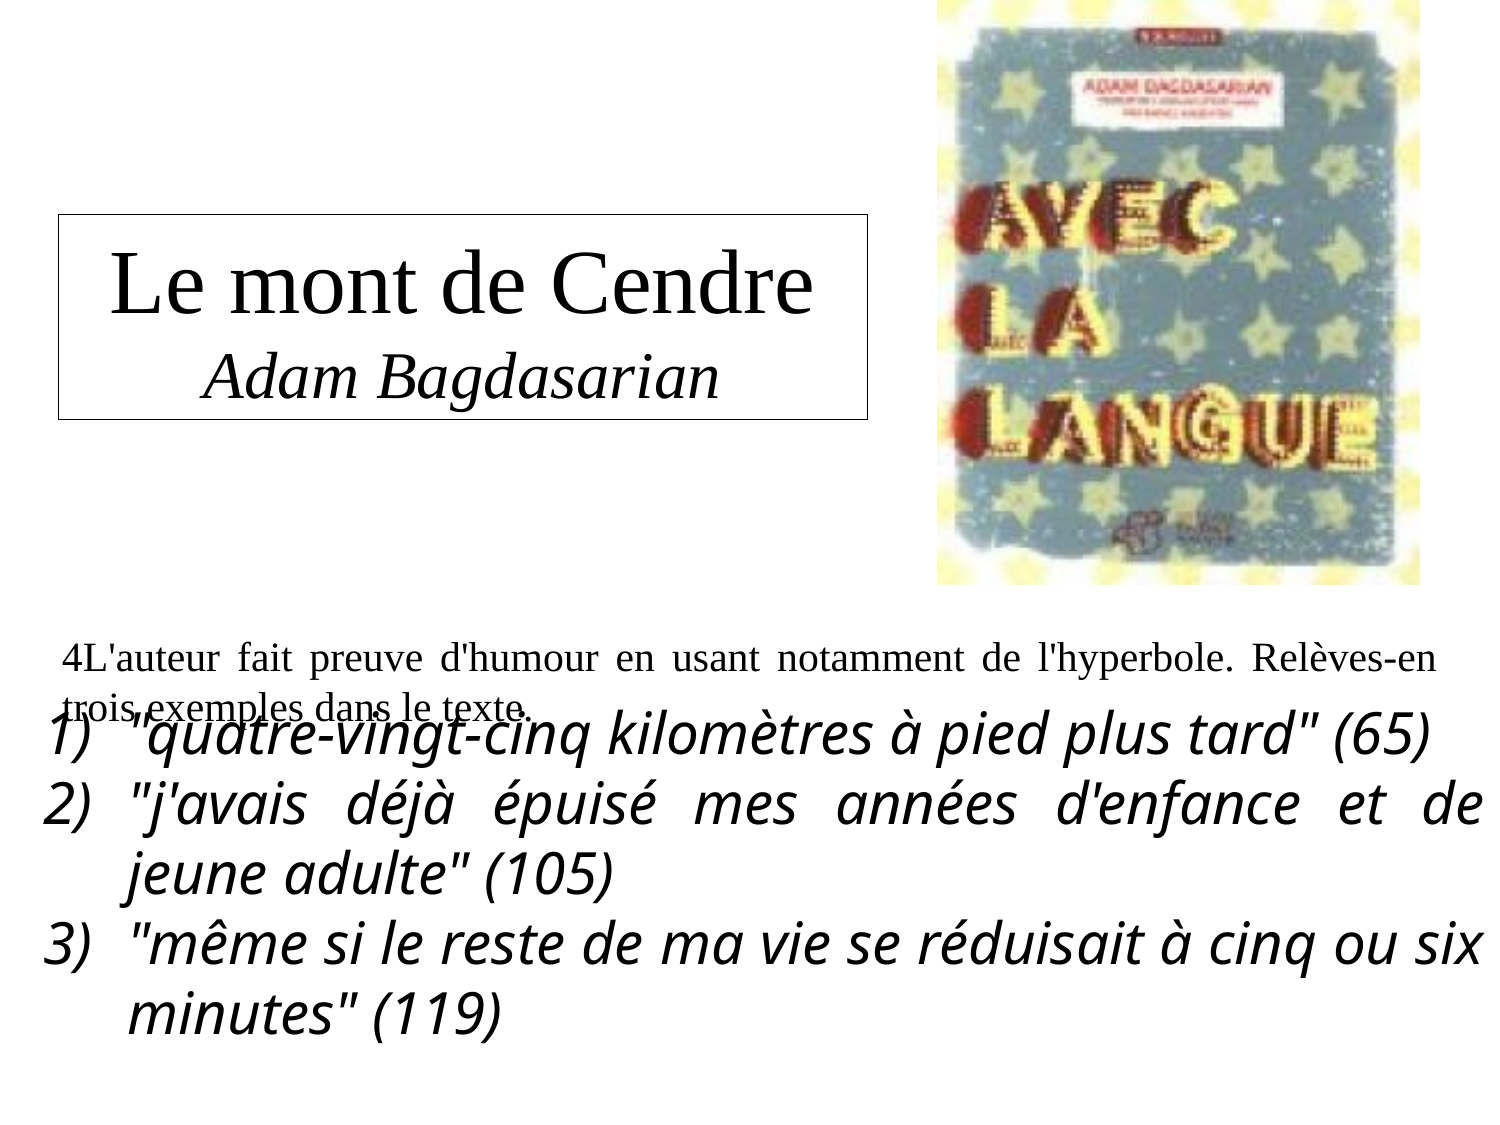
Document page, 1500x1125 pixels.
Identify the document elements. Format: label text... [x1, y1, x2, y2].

text_box L'auteur fait preuve d'humour en usant notamment de l'hyperbole. Relèves-en trois exemples dans le texte. [46, 622, 1454, 688]
text_box Le mont de Cendre Adam Bagdasarian [58, 214, 868, 420]
picture [937, 0, 1420, 586]
text_box "quatre-vingt-cinq kilomètres à pied plus tard" (65) "j'avais déjà épuisé mes années d'enfance et de jeune adulte" (105) "même si le reste de ma vie se réduisait à cinq ou six minutes" (119) [0, 688, 1500, 1054]
